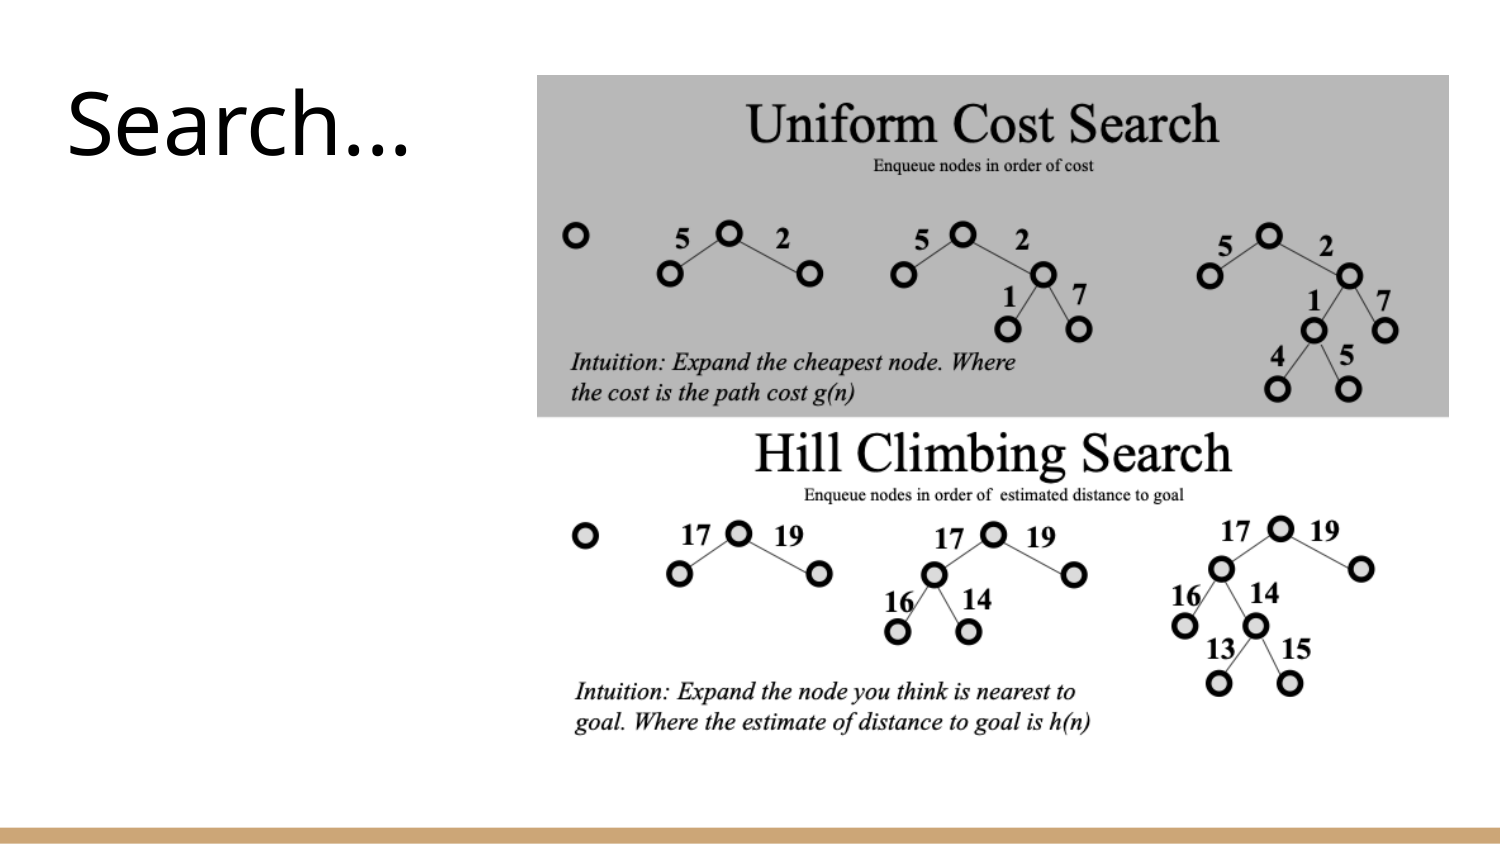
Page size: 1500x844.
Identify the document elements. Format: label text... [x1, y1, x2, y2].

picture [536, 74, 1450, 760]
title Search... [51, 51, 1449, 189]
